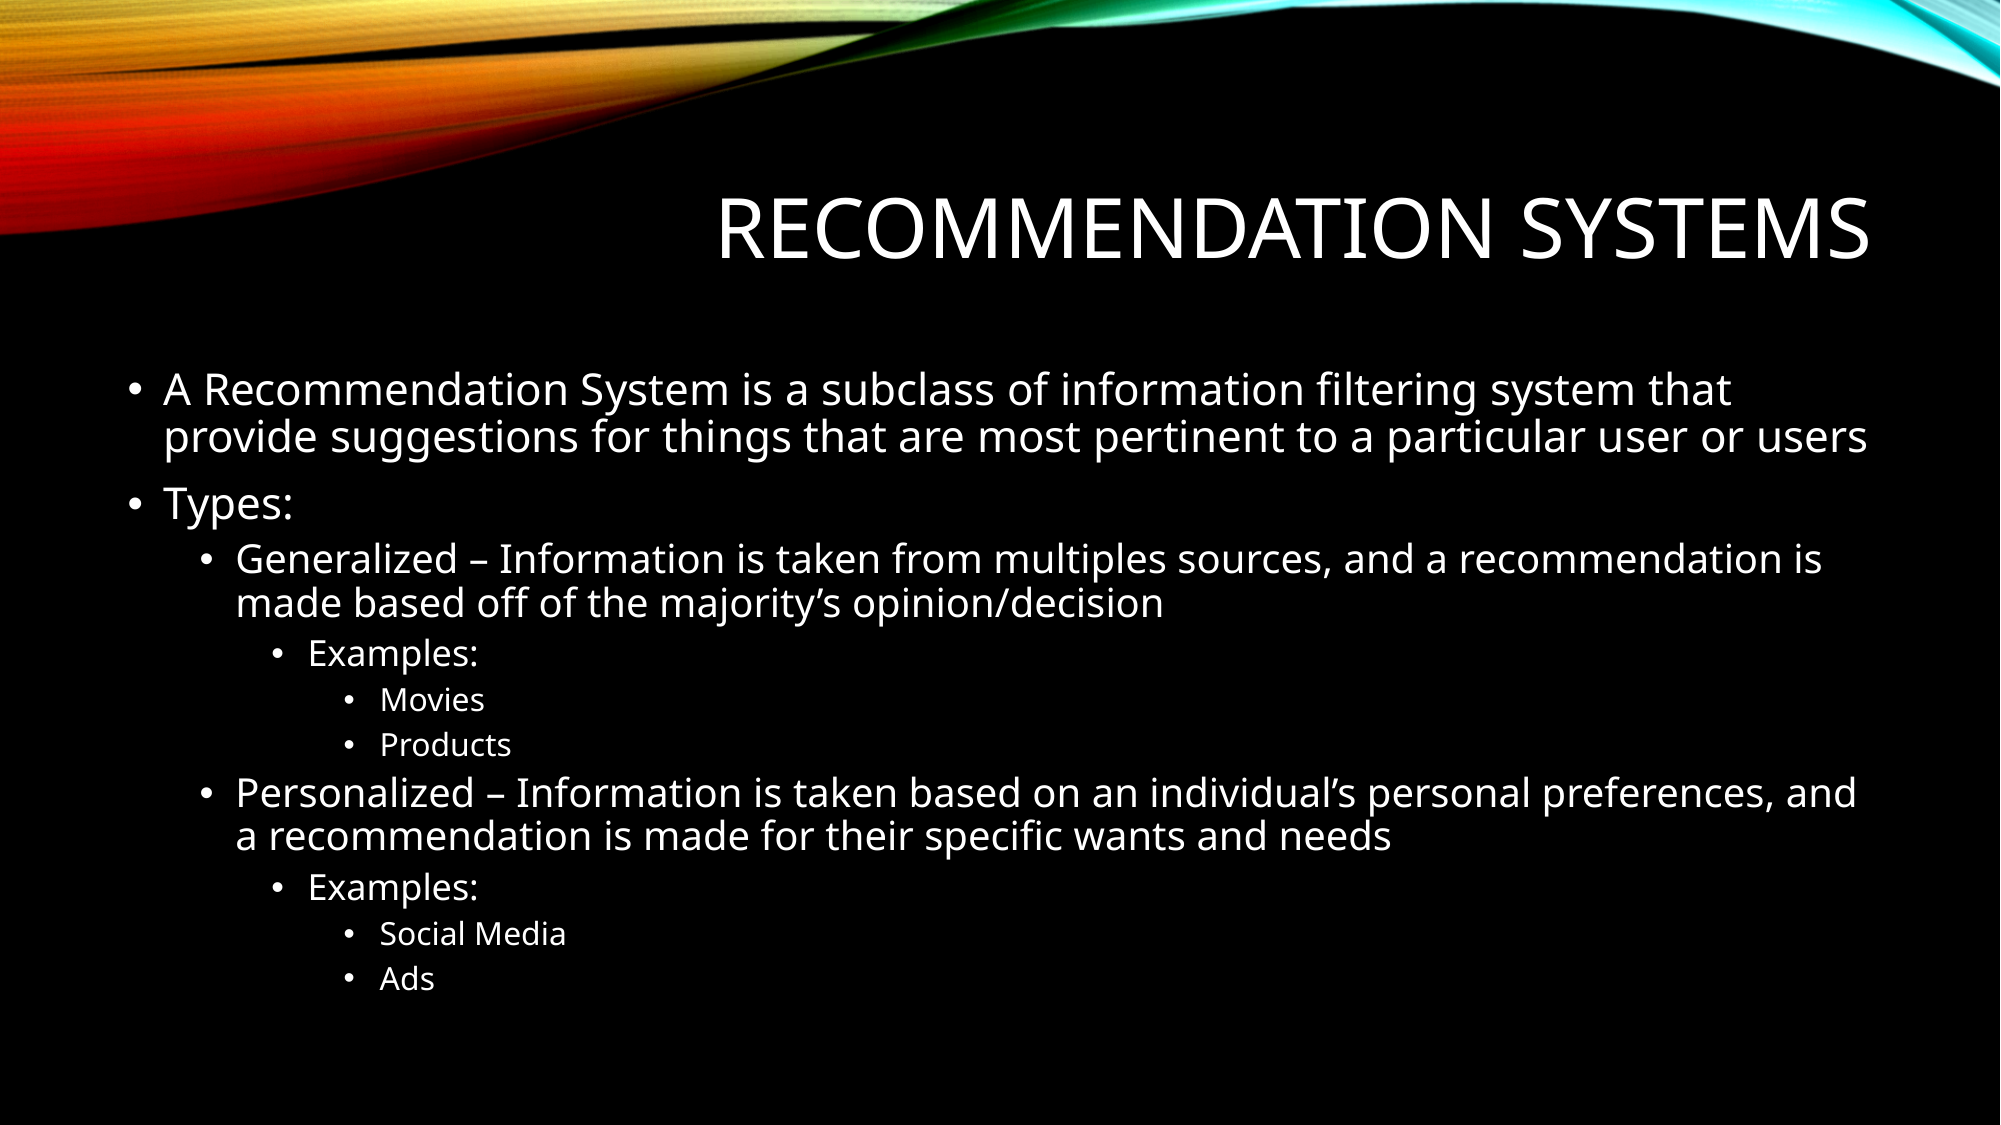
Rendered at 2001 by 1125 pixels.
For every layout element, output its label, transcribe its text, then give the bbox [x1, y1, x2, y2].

title Recommendation Systems [474, 125, 1888, 338]
list A Recommendation System is a subclass of information filtering system that provide suggestions for things that are most pertinent to a particular user or users Types: Generalized – Information is taken from multiples sources, and a recommendation is made based off of the majority’s opinion/decision Examples: Movies Products Personalized – Information is taken based on an individual’s personal preferences, and a recommendation is made for their specific wants and needs Examples: Social Media Ads [112, 360, 1888, 1021]
picture [0, 0, 2000, 237]
